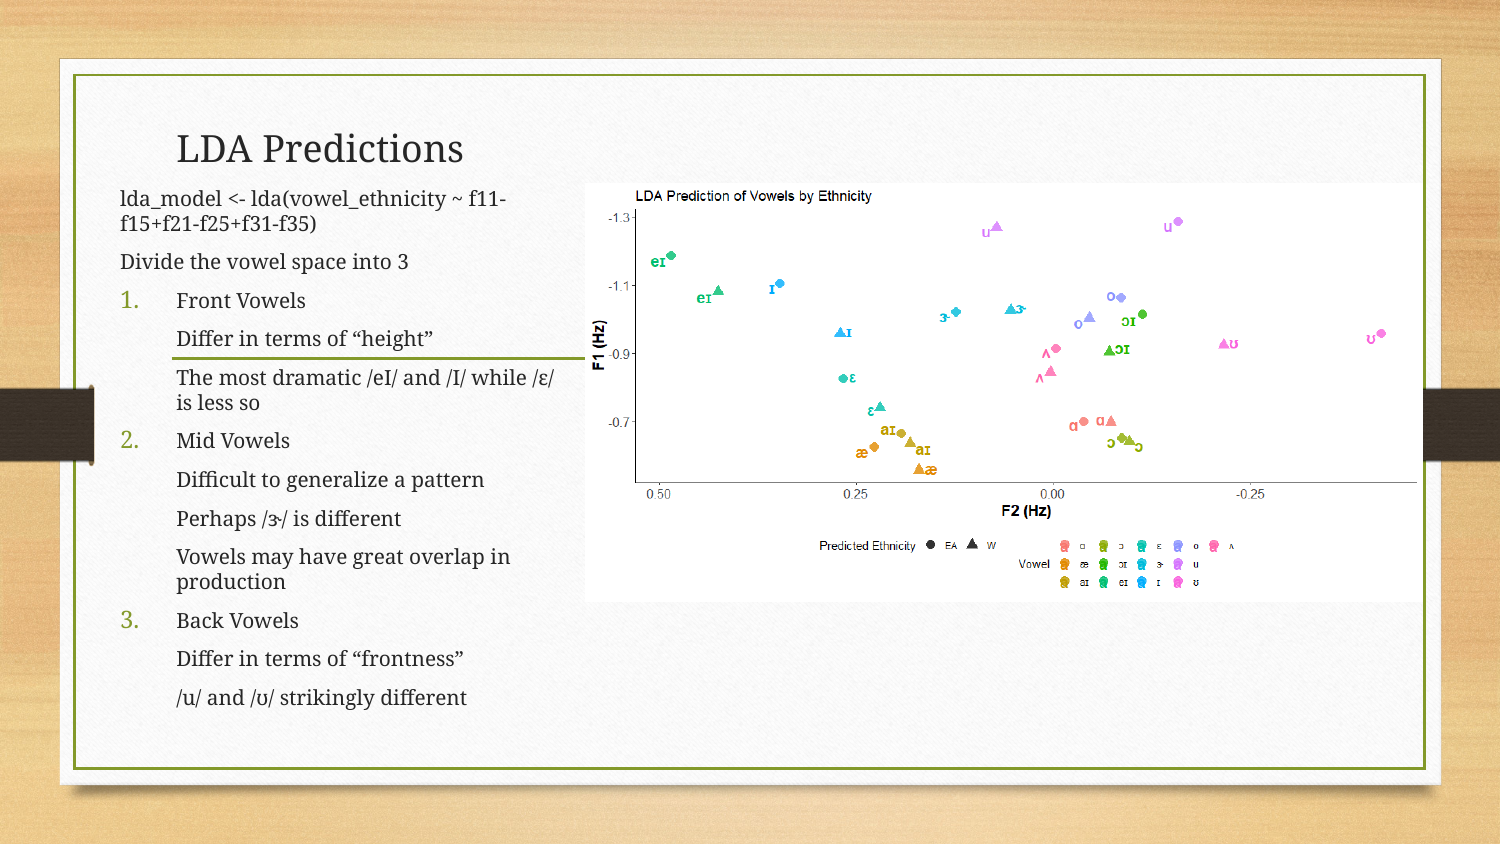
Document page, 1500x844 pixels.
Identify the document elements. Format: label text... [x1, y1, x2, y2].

picture [0, 0, 1500, 844]
title LDA Predictions [83, 20, 558, 178]
list lda_model <- lda(vowel_ethnicity ~ f11-f15+f21-f25+f31-f35) Divide the vowel space into 3 Front Vowels Differ in terms of “height” The most dramatic /eI/ and /I/ while /ɛ/ is less so Mid Vowels Difficult to generalize a pattern Perhaps /ɝ/ is different Vowels may have great overlap in production Back Vowels Differ in terms of “frontness” /u/ and /ʊ/ strikingly different [104, 177, 580, 496]
